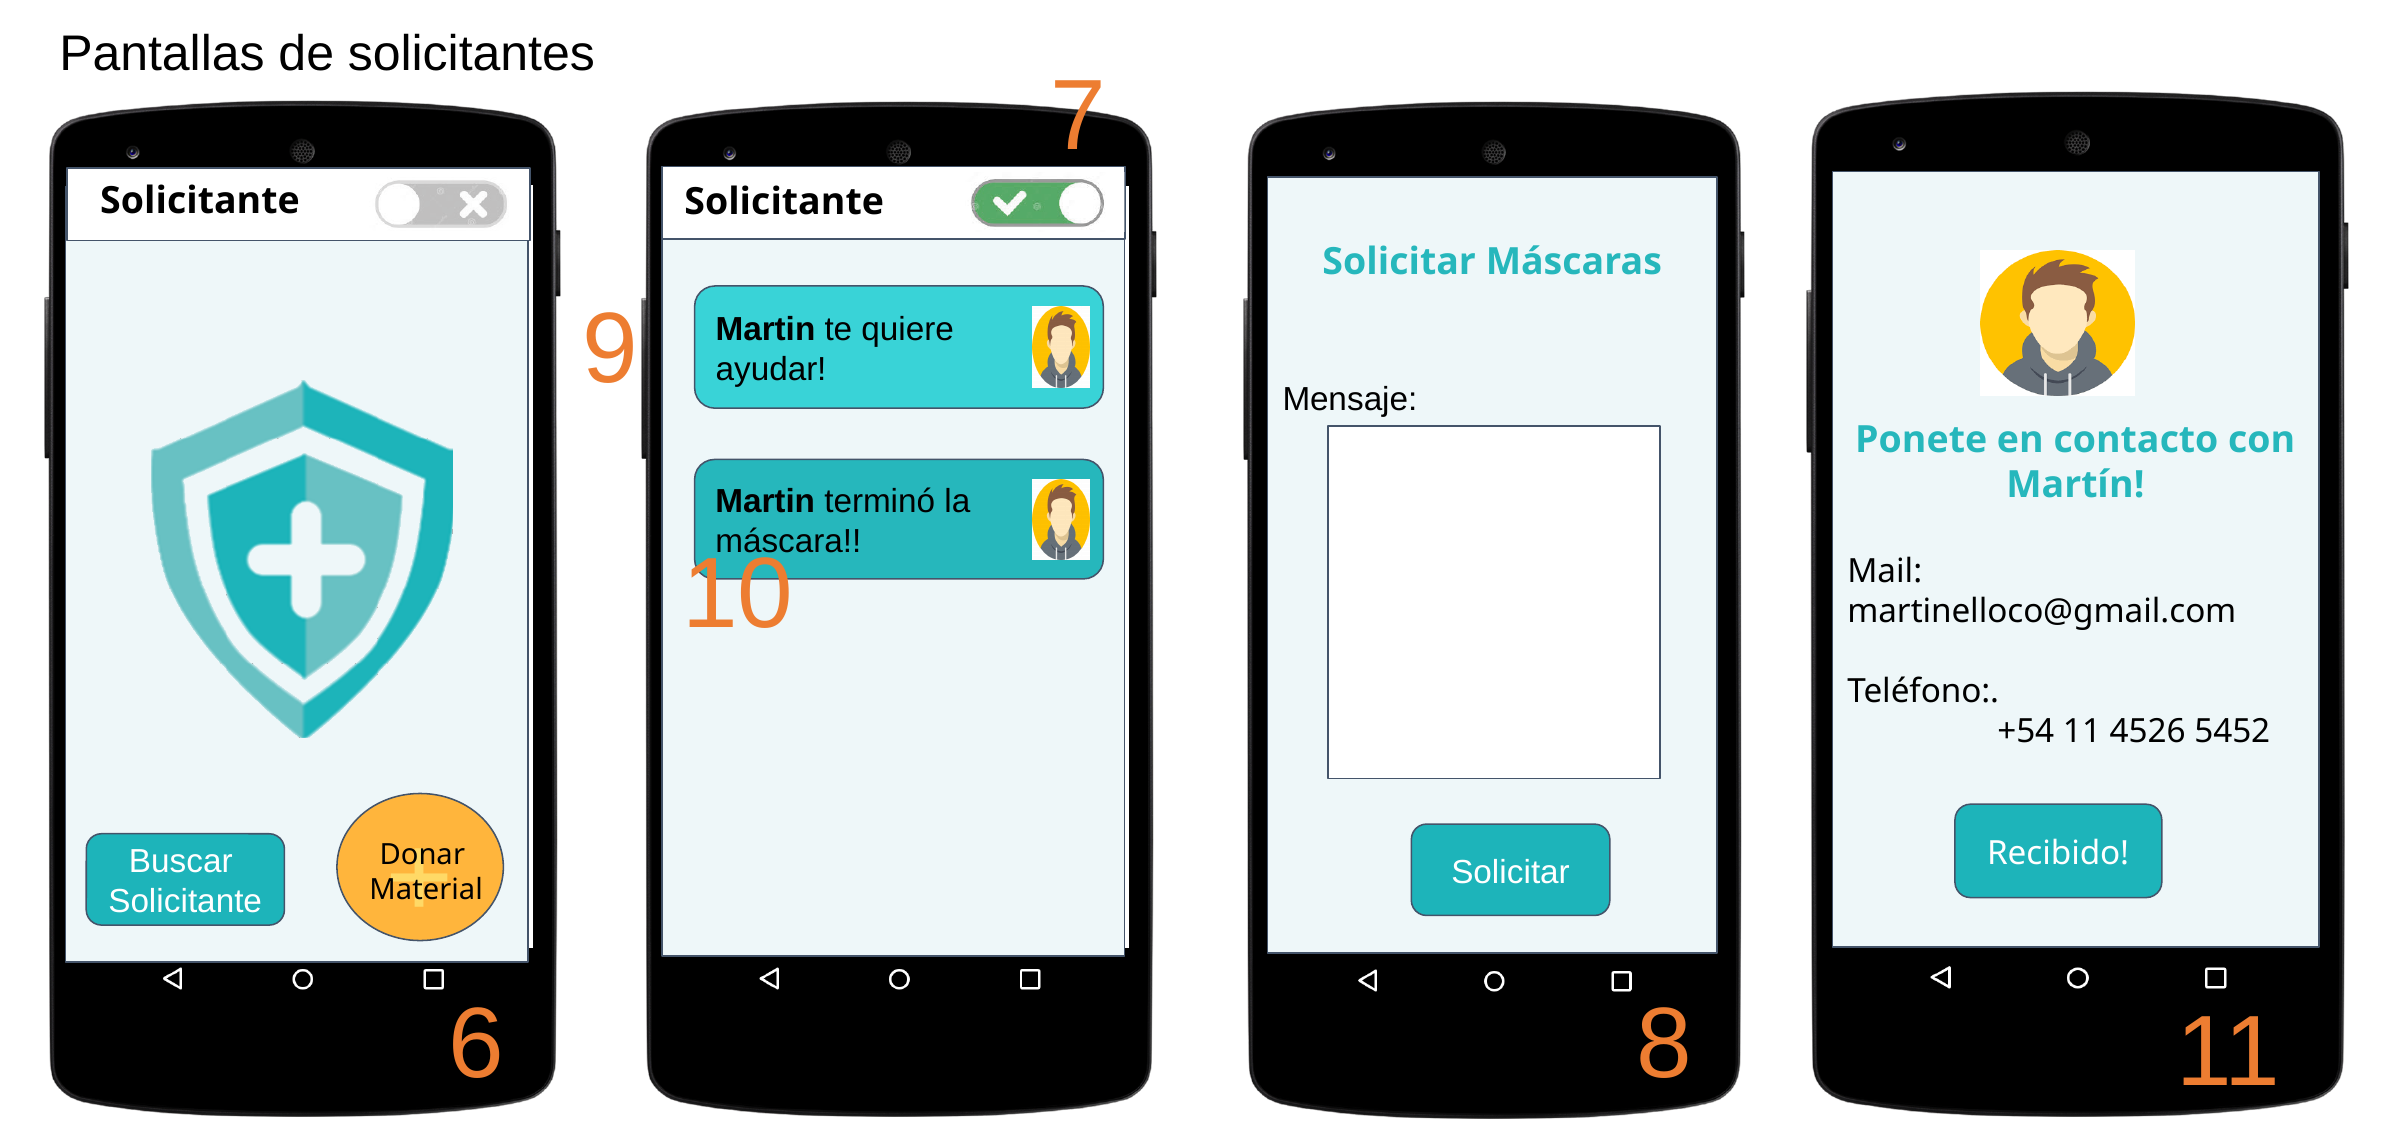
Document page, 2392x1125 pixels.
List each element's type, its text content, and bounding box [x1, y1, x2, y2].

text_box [1243, 101, 1745, 1119]
text_box 9 [567, 275, 641, 411]
picture [363, 174, 528, 234]
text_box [694, 459, 1104, 579]
text_box 7 [1035, 42, 1159, 177]
picture [1980, 250, 2135, 396]
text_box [1806, 91, 2349, 1117]
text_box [641, 101, 1157, 1117]
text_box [44, 100, 561, 1117]
picture [959, 172, 1125, 232]
picture [151, 364, 453, 738]
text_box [694, 285, 1104, 409]
text_box Pantallas de solicitantes [44, 12, 1156, 88]
